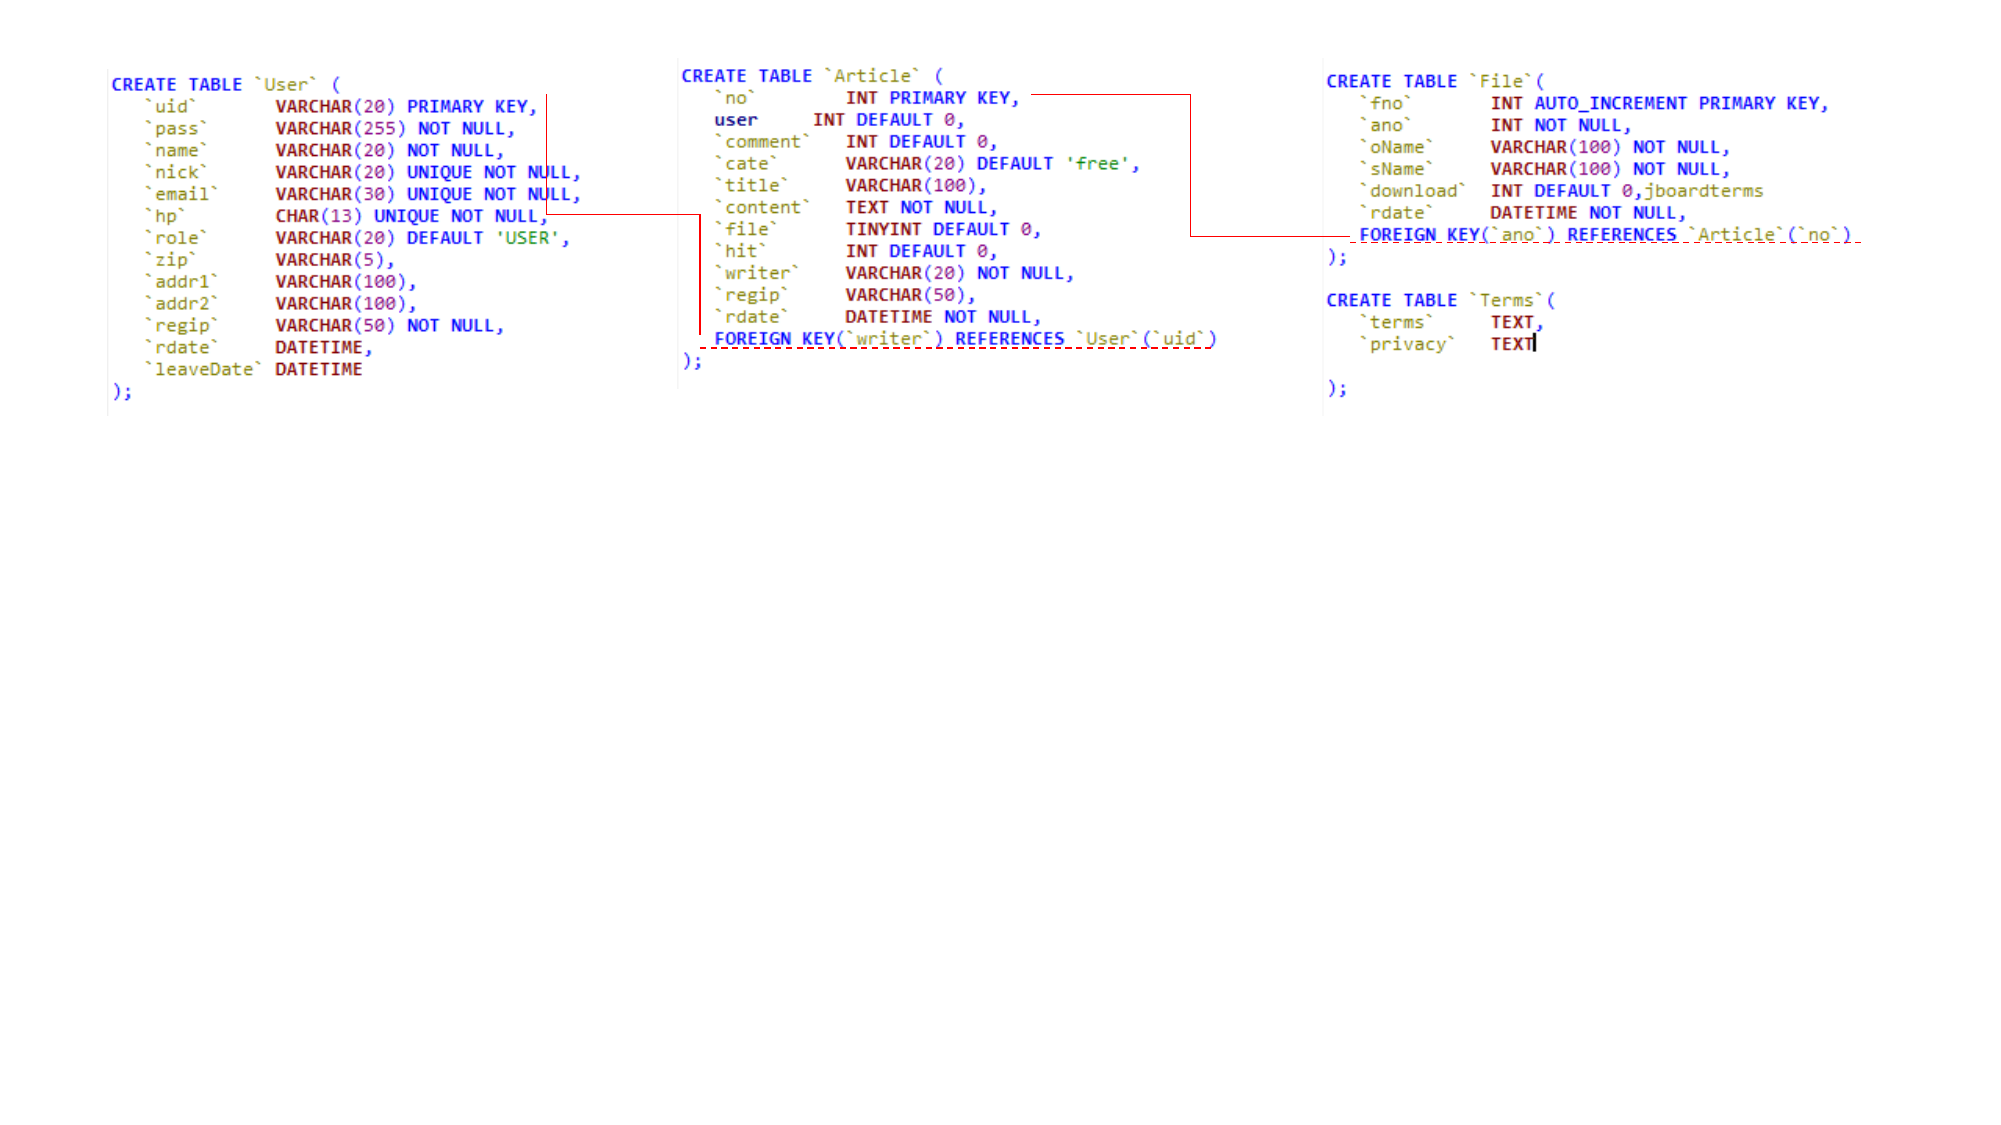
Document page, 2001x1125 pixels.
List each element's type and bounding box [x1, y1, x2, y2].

picture [107, 58, 1248, 416]
text_box [502, 137, 744, 292]
picture [1322, 58, 1893, 416]
text_box [1030, 94, 1350, 237]
